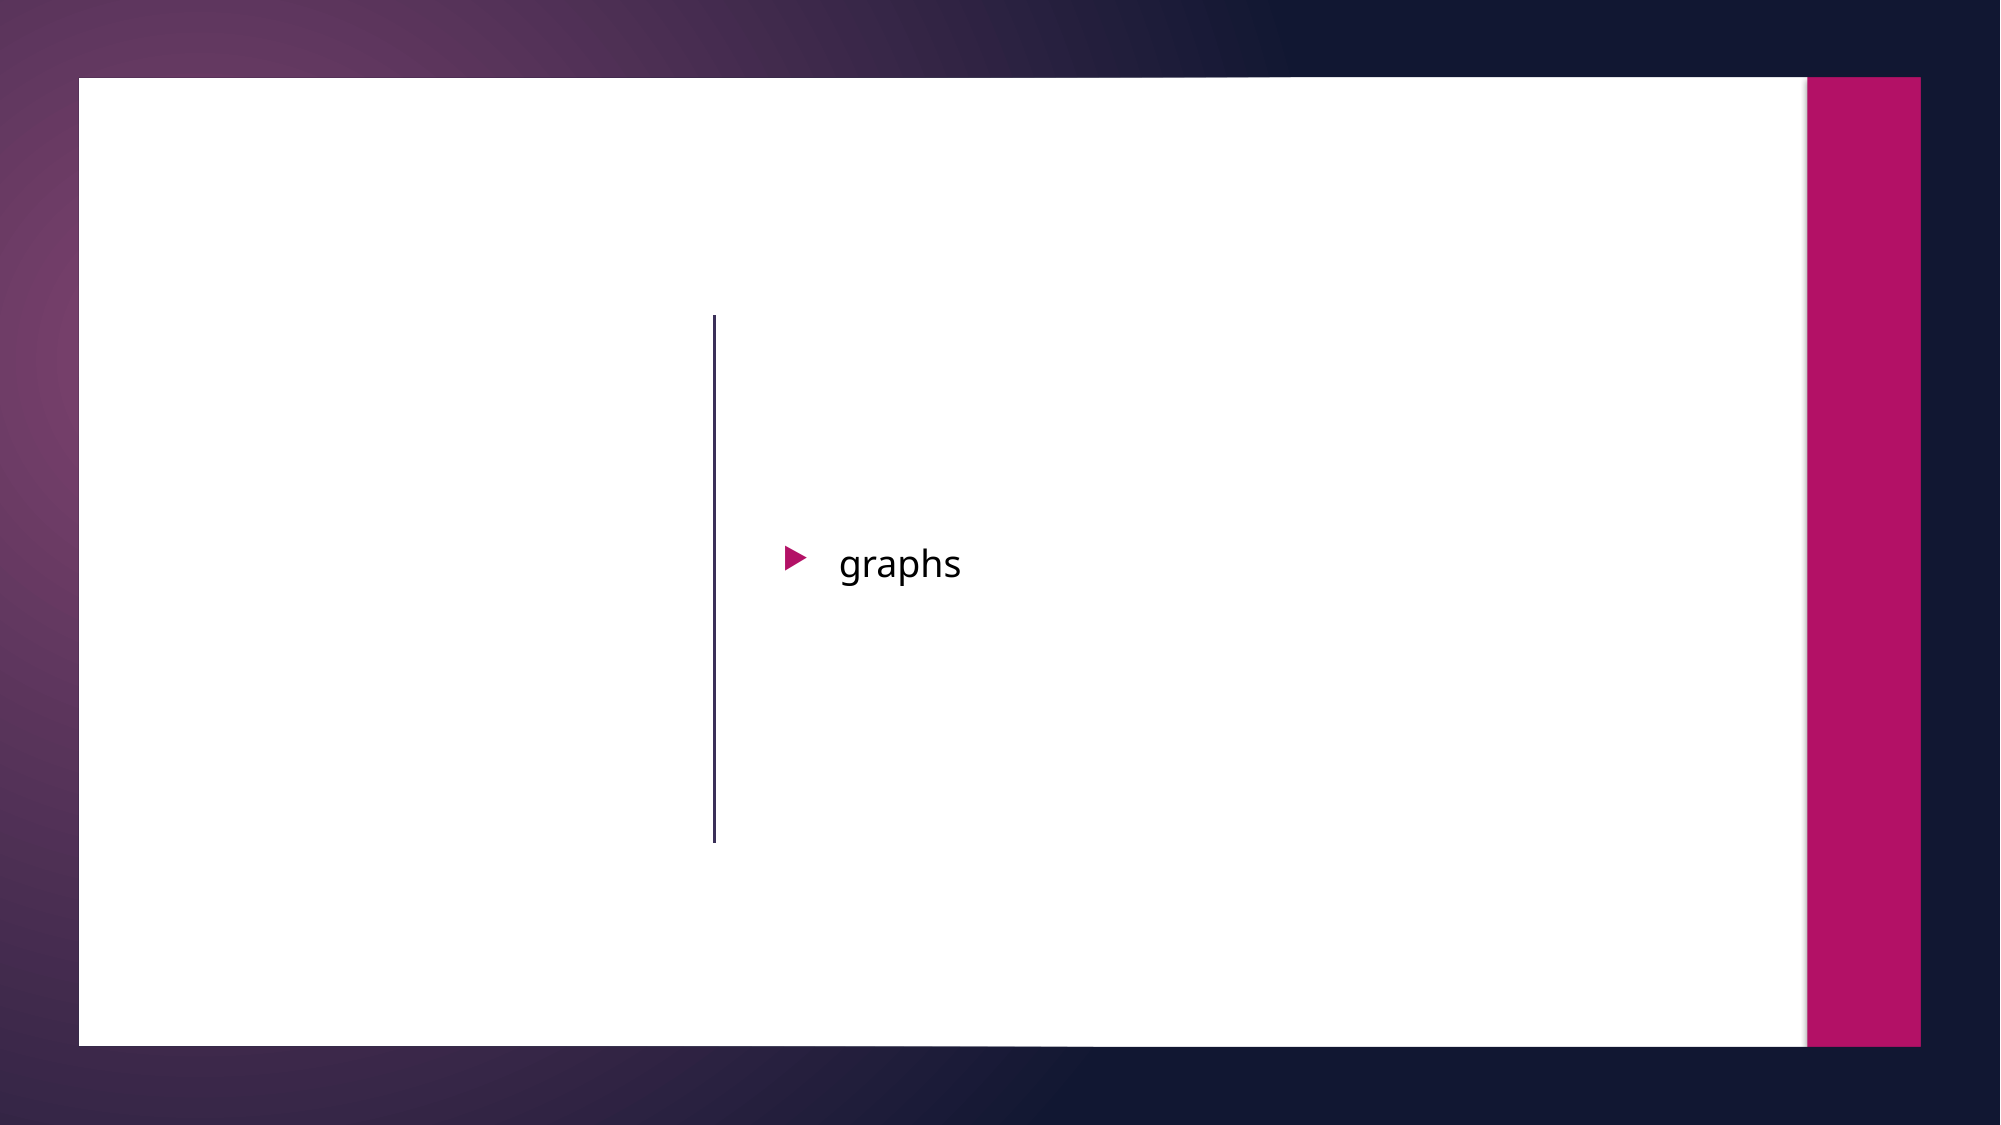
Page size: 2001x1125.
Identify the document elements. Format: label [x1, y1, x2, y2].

text_box [0, 0, 2000, 1125]
